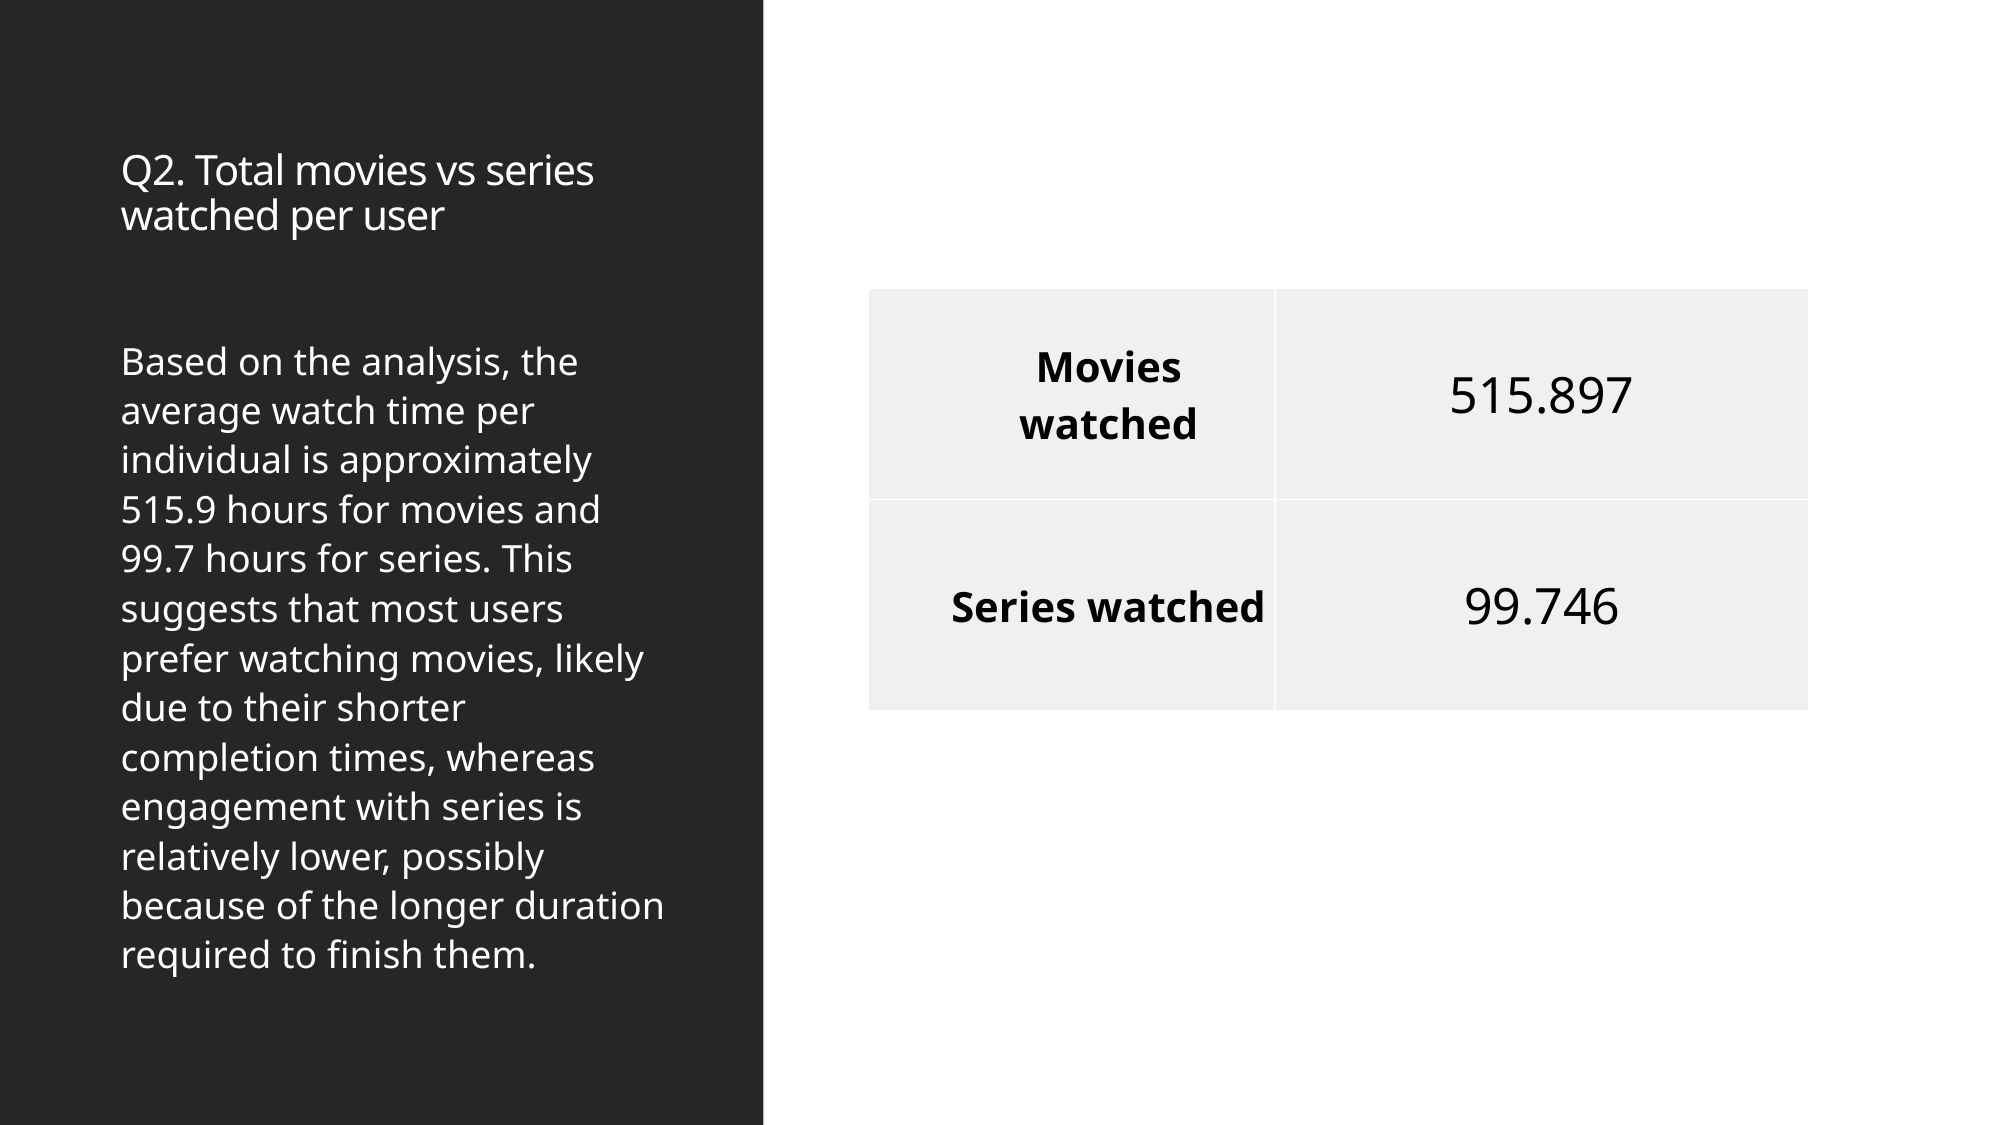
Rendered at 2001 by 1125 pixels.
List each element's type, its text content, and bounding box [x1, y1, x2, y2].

table_cell 99.746 [1276, 500, 1808, 710]
table_header Movies watched [869, 289, 1274, 499]
table_header 515.897 [1276, 289, 1808, 499]
table_cell Series watched [869, 500, 1274, 710]
title Q2. Total movies vs series watched per user [105, 128, 683, 248]
list Based on the analysis, the average watch time per individual is approximately 515.9 hours for movies and 99.7 hours for series. This suggests that most users prefer watching movies, likely due to their shorter completion times, whereas engagement with series is relatively lower, possibly because of the longer duration required to finish them. [105, 325, 683, 1002]
